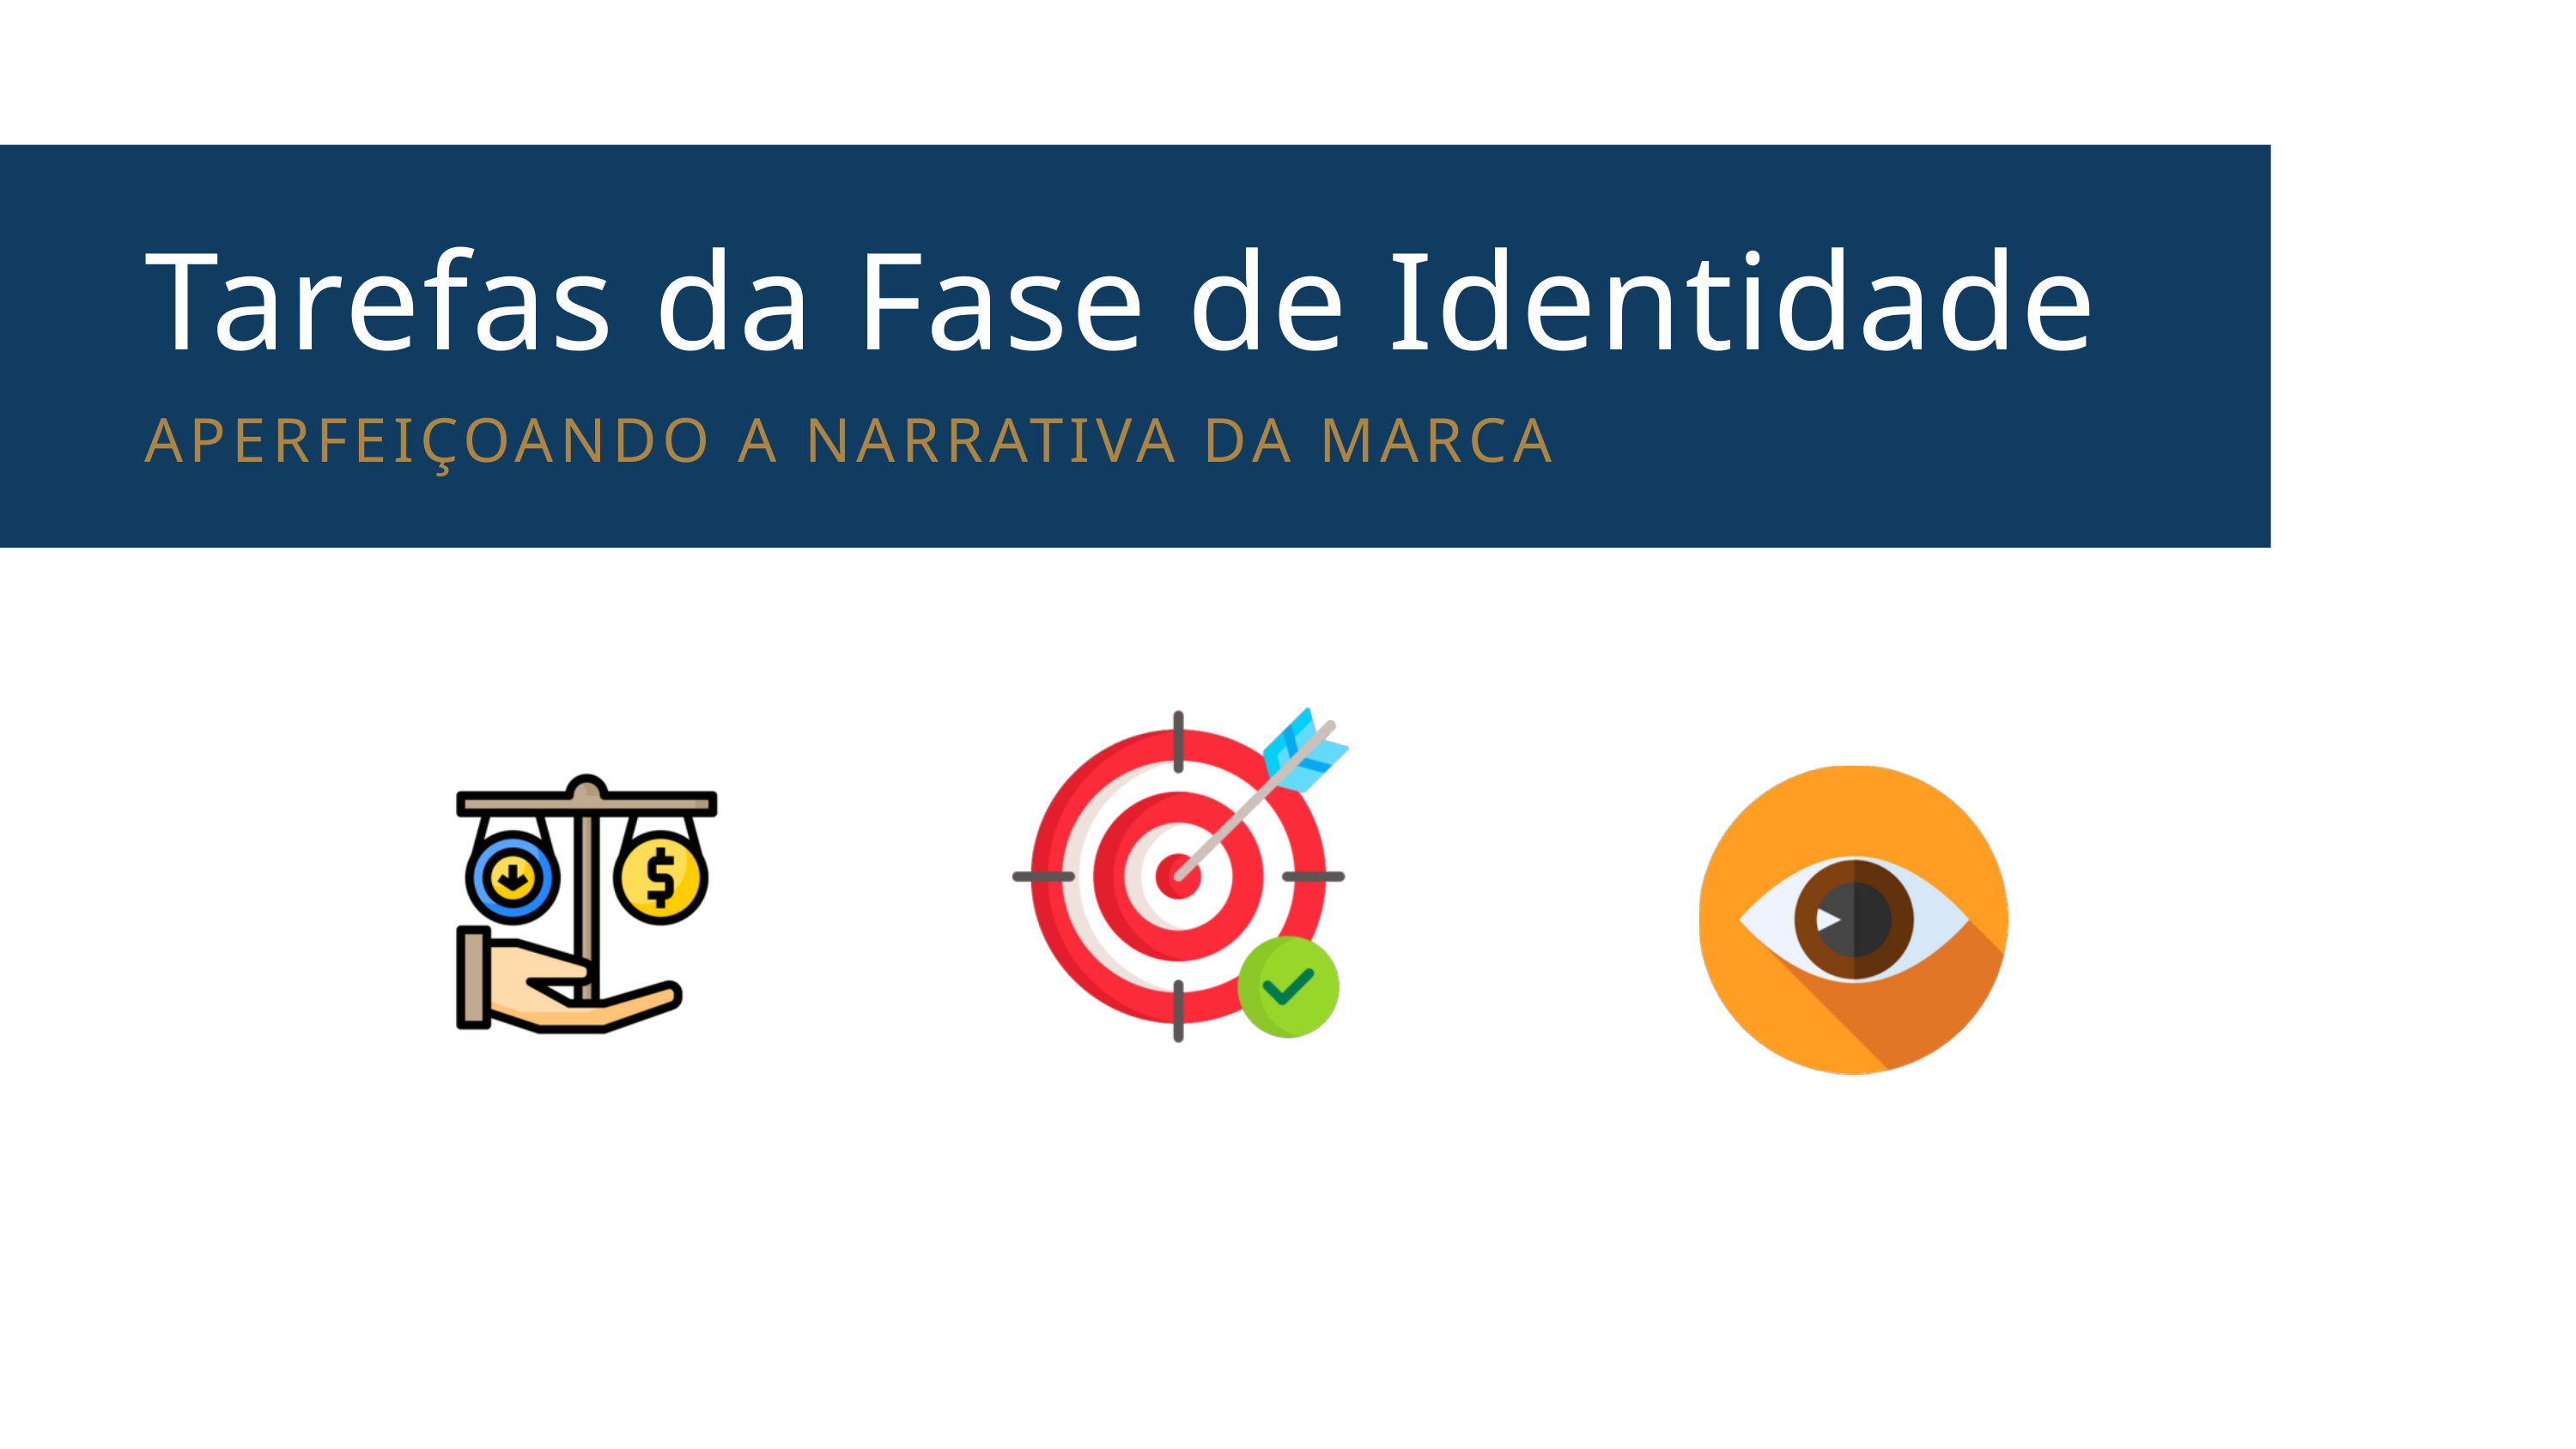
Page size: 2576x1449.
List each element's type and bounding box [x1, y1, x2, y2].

picture [448, 765, 726, 1043]
text_box [0, 144, 2271, 549]
picture [1698, 765, 2008, 1075]
picture [1012, 706, 1349, 1043]
